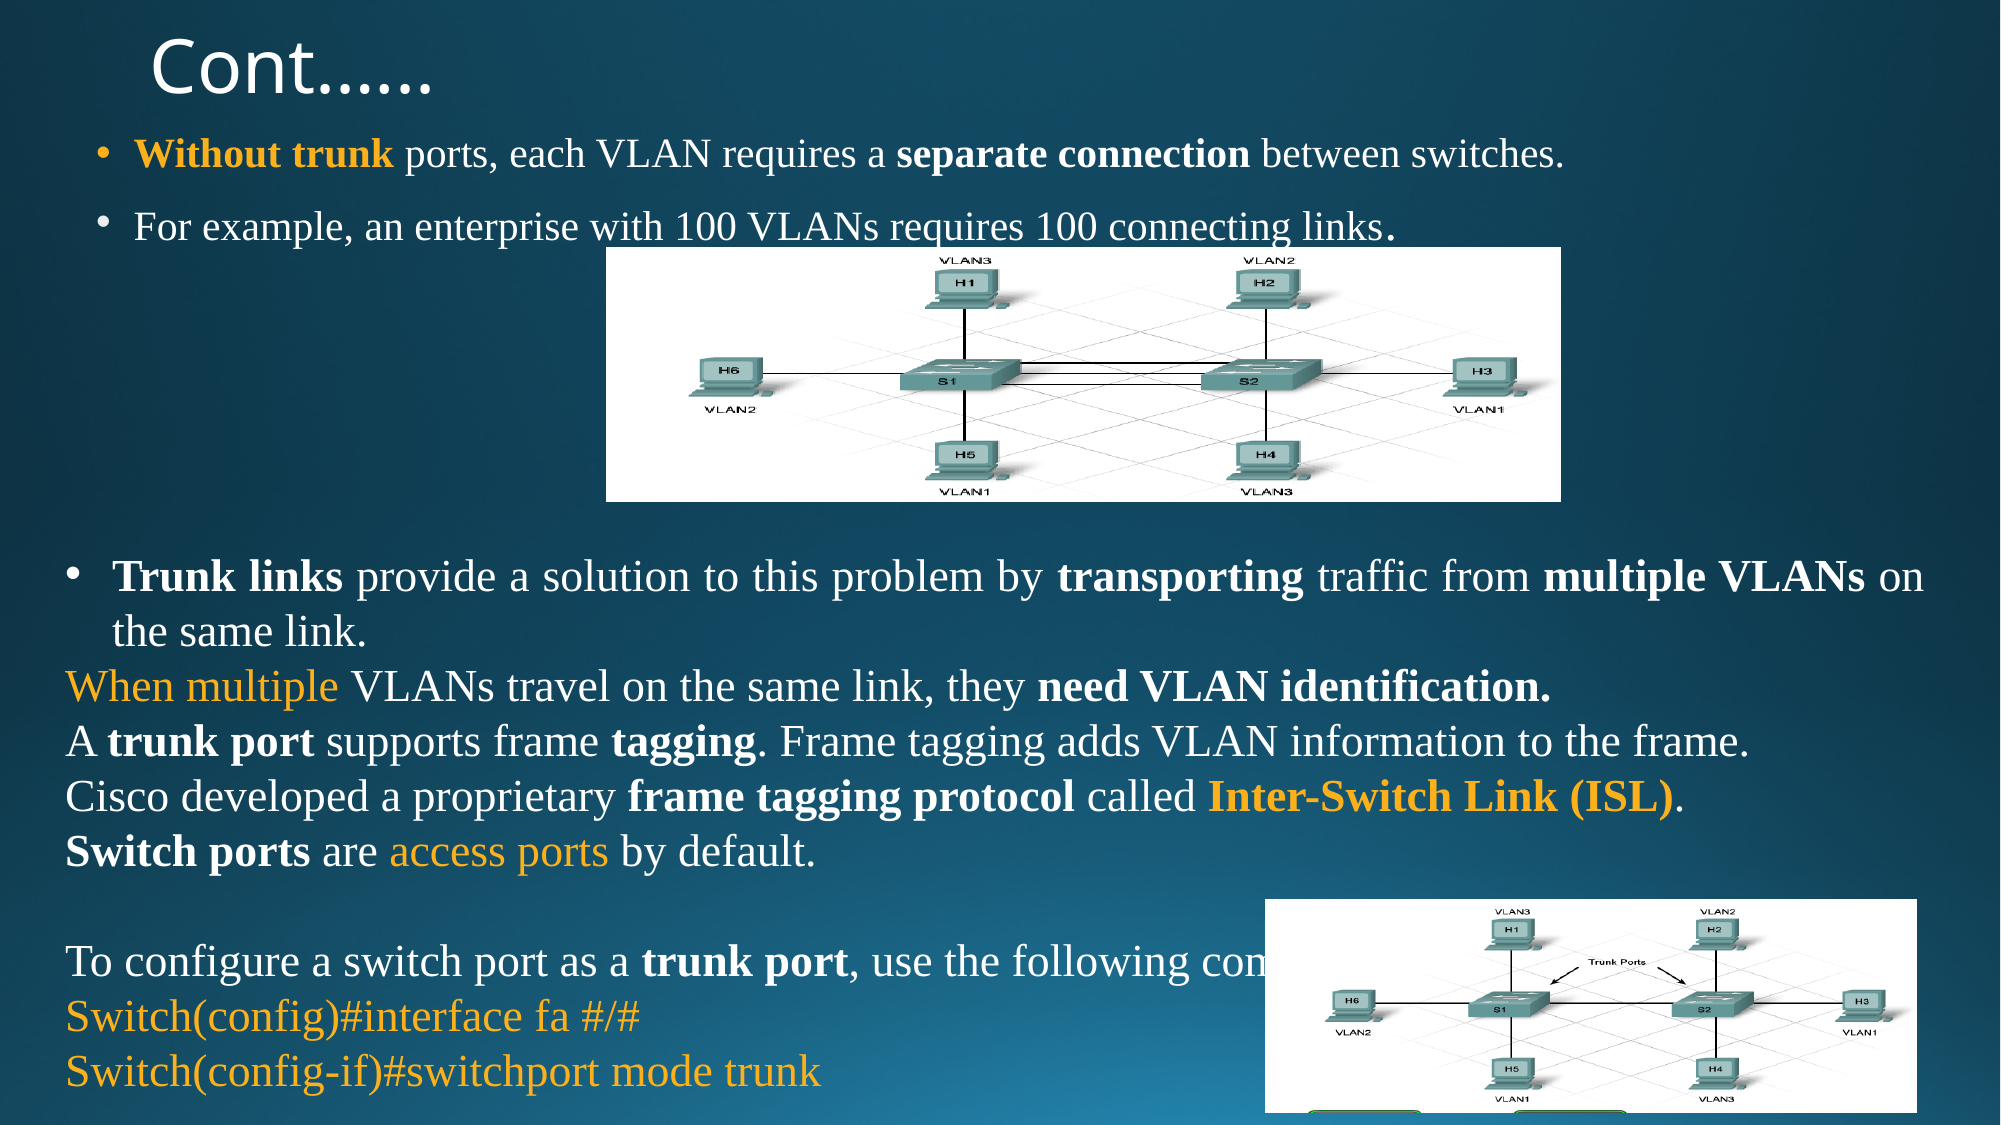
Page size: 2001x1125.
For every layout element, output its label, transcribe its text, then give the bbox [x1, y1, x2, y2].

picture [606, 247, 1561, 502]
picture [0, 0, 2001, 1125]
title Cont.….. [134, 21, 1860, 117]
list Without trunk ports, each VLAN requires a separate connection between switches. For example, an enterprise with 100 VLANs requires 100 connecting links. [80, 124, 1835, 537]
text_box Trunk links provide a solution to this problem by transporting traffic from multiple VLANs on the same link. When multiple VLANs travel on the same link, they need VLAN identification. A trunk port supports frame tagging. Frame tagging adds VLAN information to the frame. Cisco developed a proprietary frame tagging protocol called Inter-Switch Link (ISL). Switch ports are access ports by default. To configure a switch port as a trunk port, use the following commands: Switch(config)#interface fa #/# Switch(config-if)#switchport mode trunk [50, 537, 1940, 1125]
picture [1264, 899, 1917, 1113]
